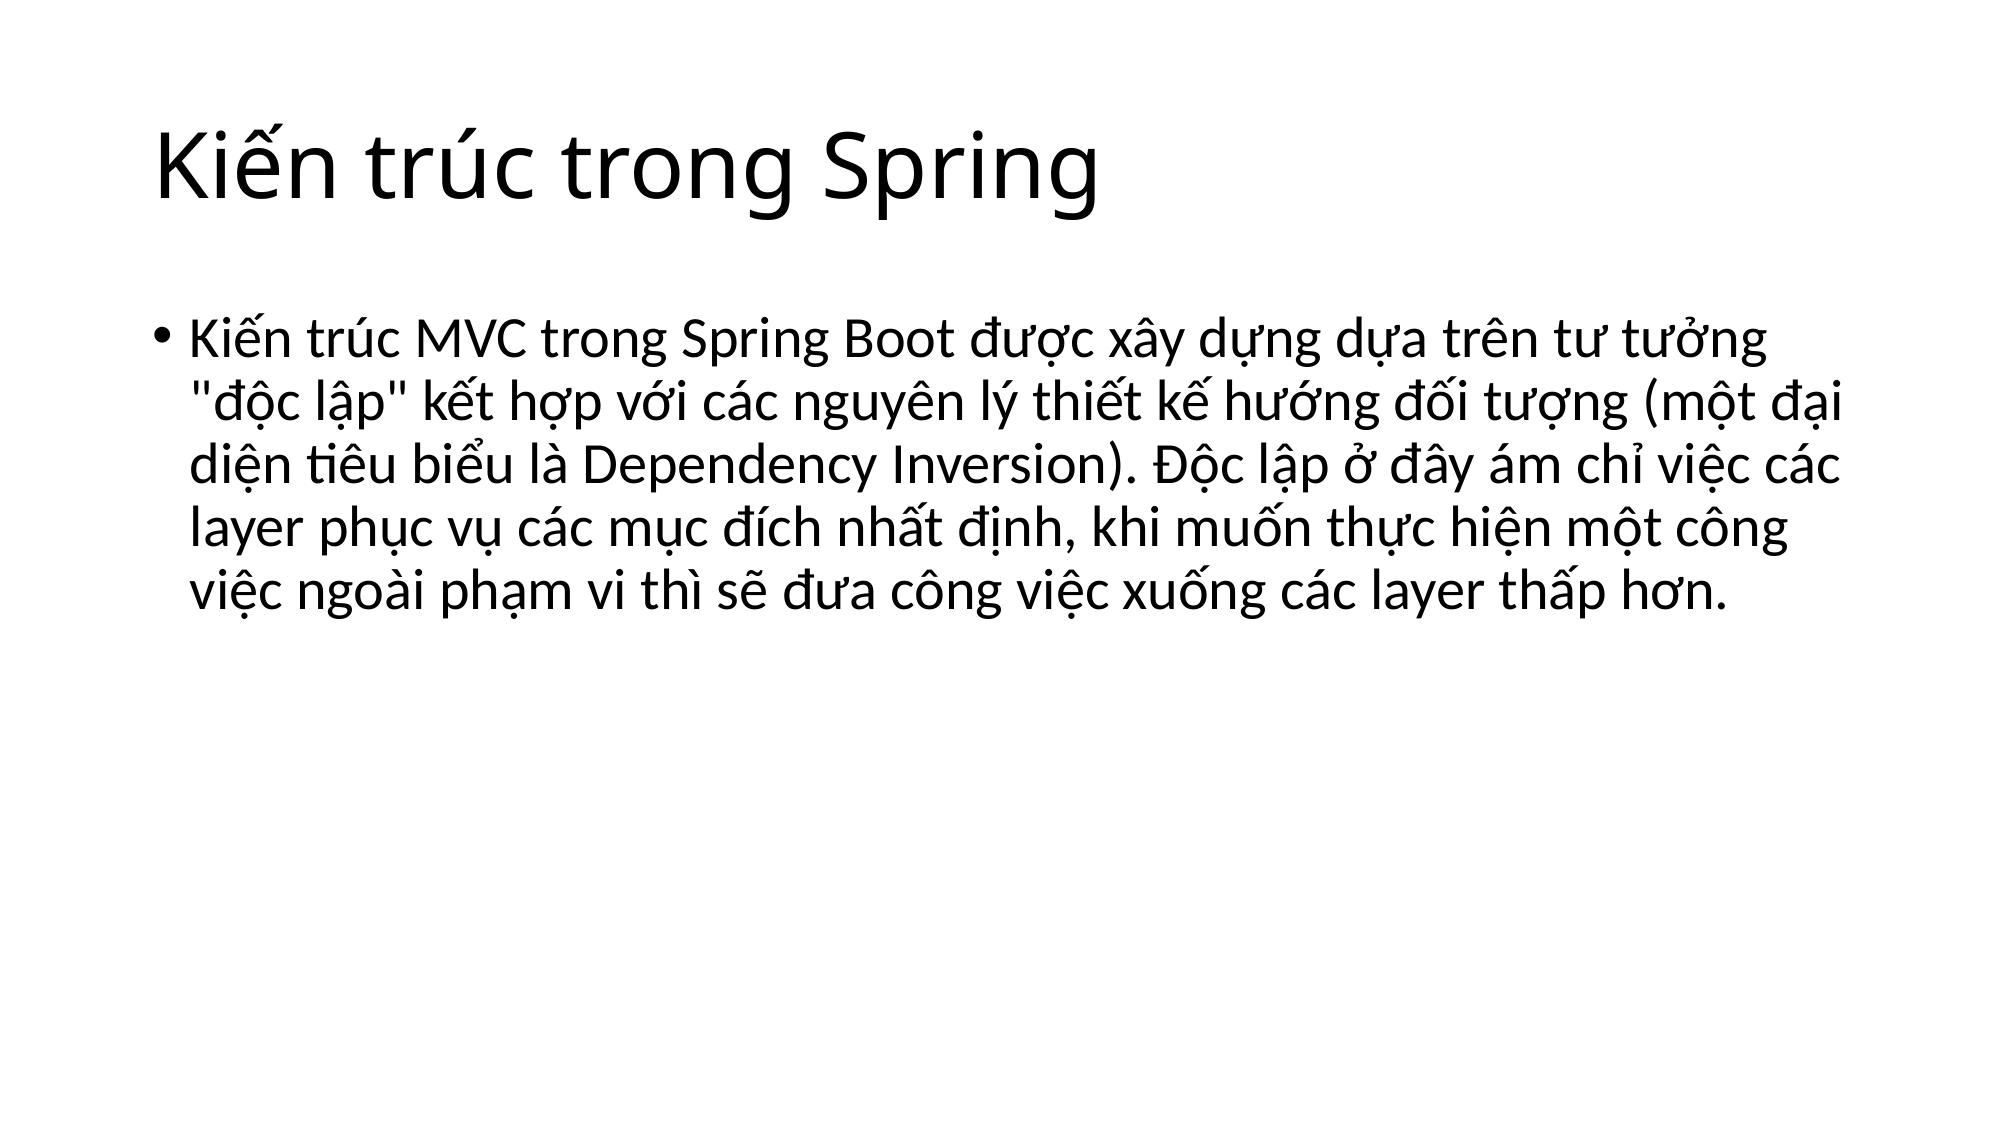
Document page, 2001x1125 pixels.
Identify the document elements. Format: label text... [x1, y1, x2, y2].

list Kiến trúc MVC trong Spring Boot được xây dựng dựa trên tư tưởng "độc lập" kết hợp với các nguyên lý thiết kế hướng đối tượng (một đại diện tiêu biểu là Dependency Inversion). Độc lập ở đây ám chỉ việc các layer phục vụ các mục đích nhất định, khi muốn thực hiện một công việc ngoài phạm vi thì sẽ đưa công việc xuống các layer thấp hơn. [137, 299, 1863, 1014]
title Kiến trúc trong Spring [137, 59, 1863, 278]
